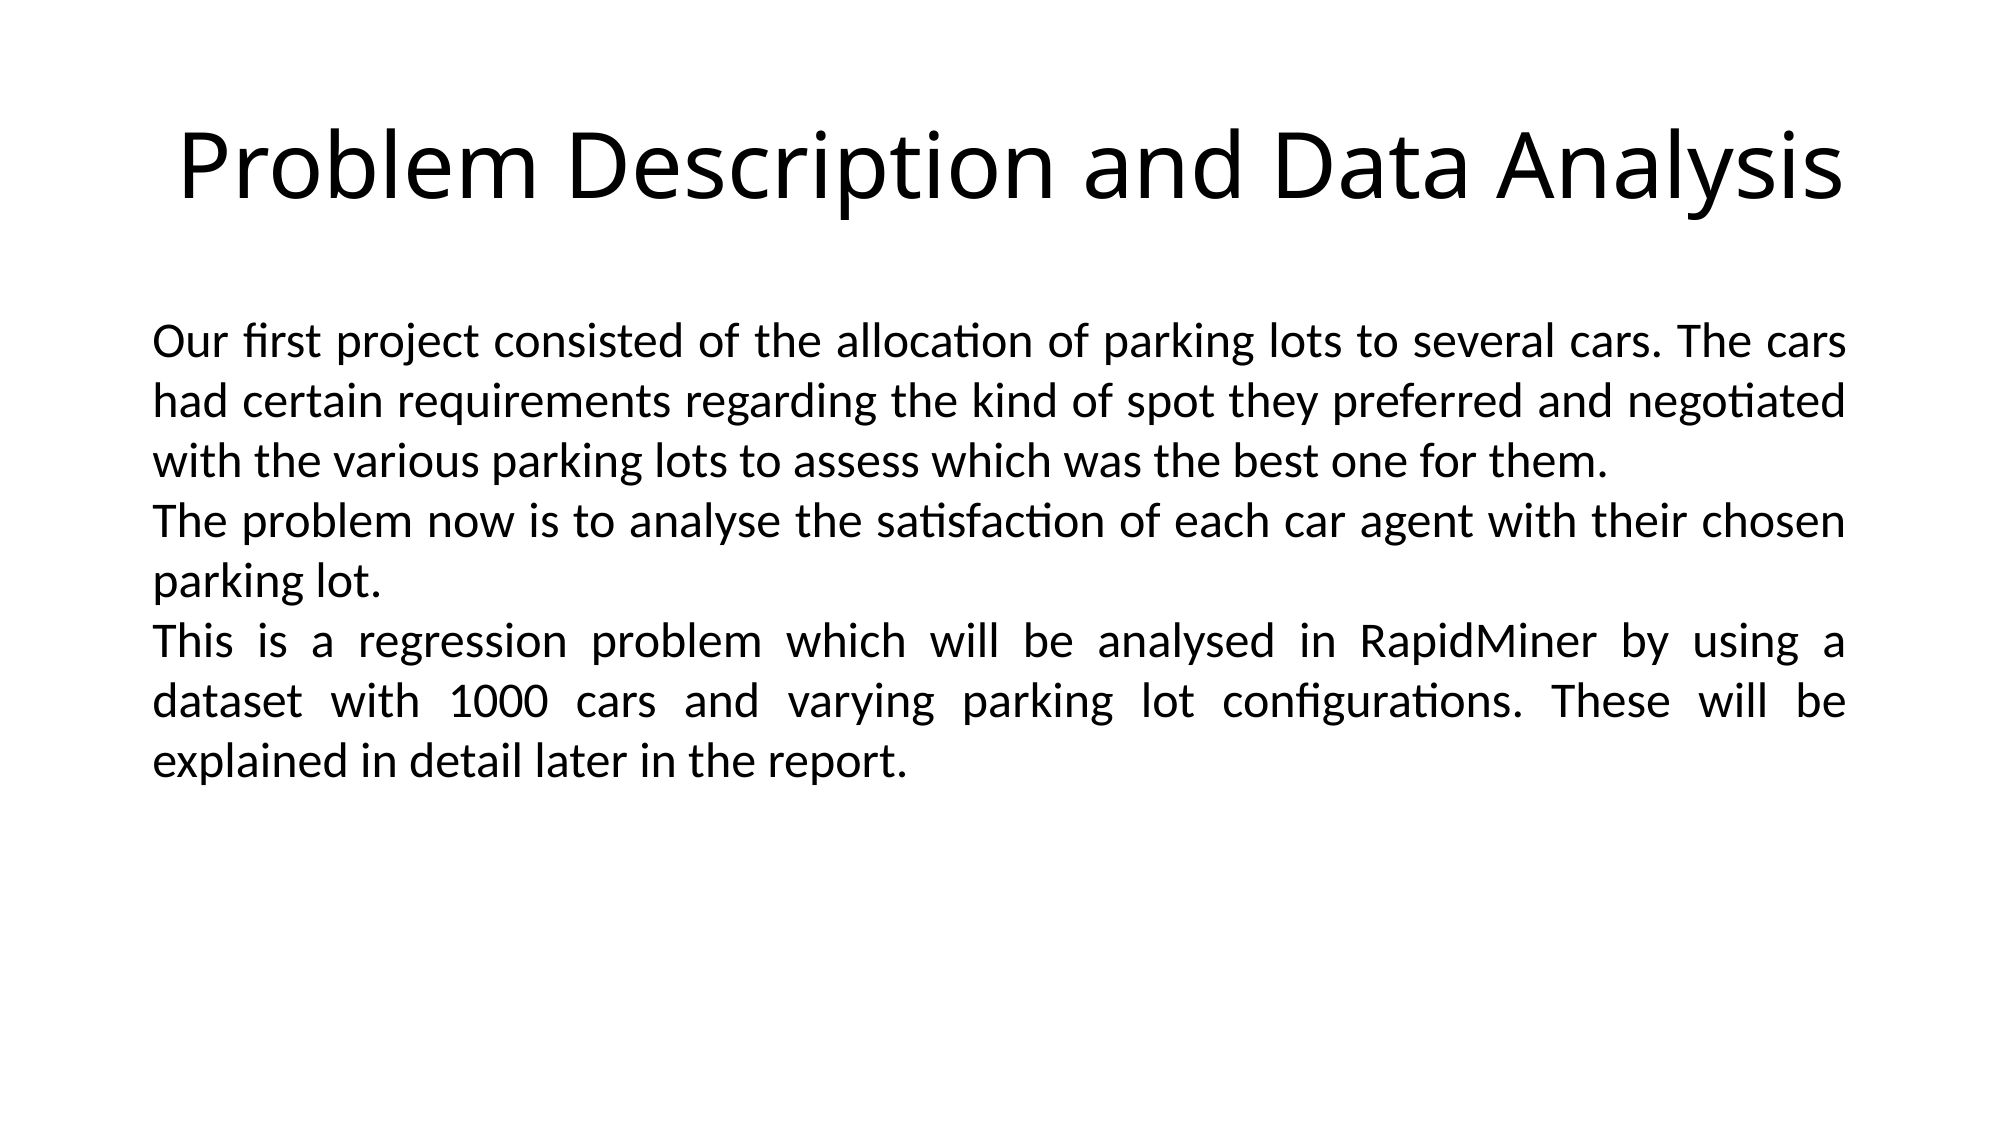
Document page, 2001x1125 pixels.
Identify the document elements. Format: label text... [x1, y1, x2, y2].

list Our first project consisted of the allocation of parking lots to several cars. The cars had certain requirements regarding the kind of spot they preferred and negotiated with the various parking lots to assess which was the best one for them. The problem now is to analyse the satisfaction of each car agent with their chosen parking lot. This is a regression problem which will be analysed in RapidMiner by using a dataset with 1000 cars and varying parking lot configurations. These will be explained in detail later in the report. [137, 299, 1863, 1014]
title Problem Description and Data Analysis [137, 59, 1863, 278]
